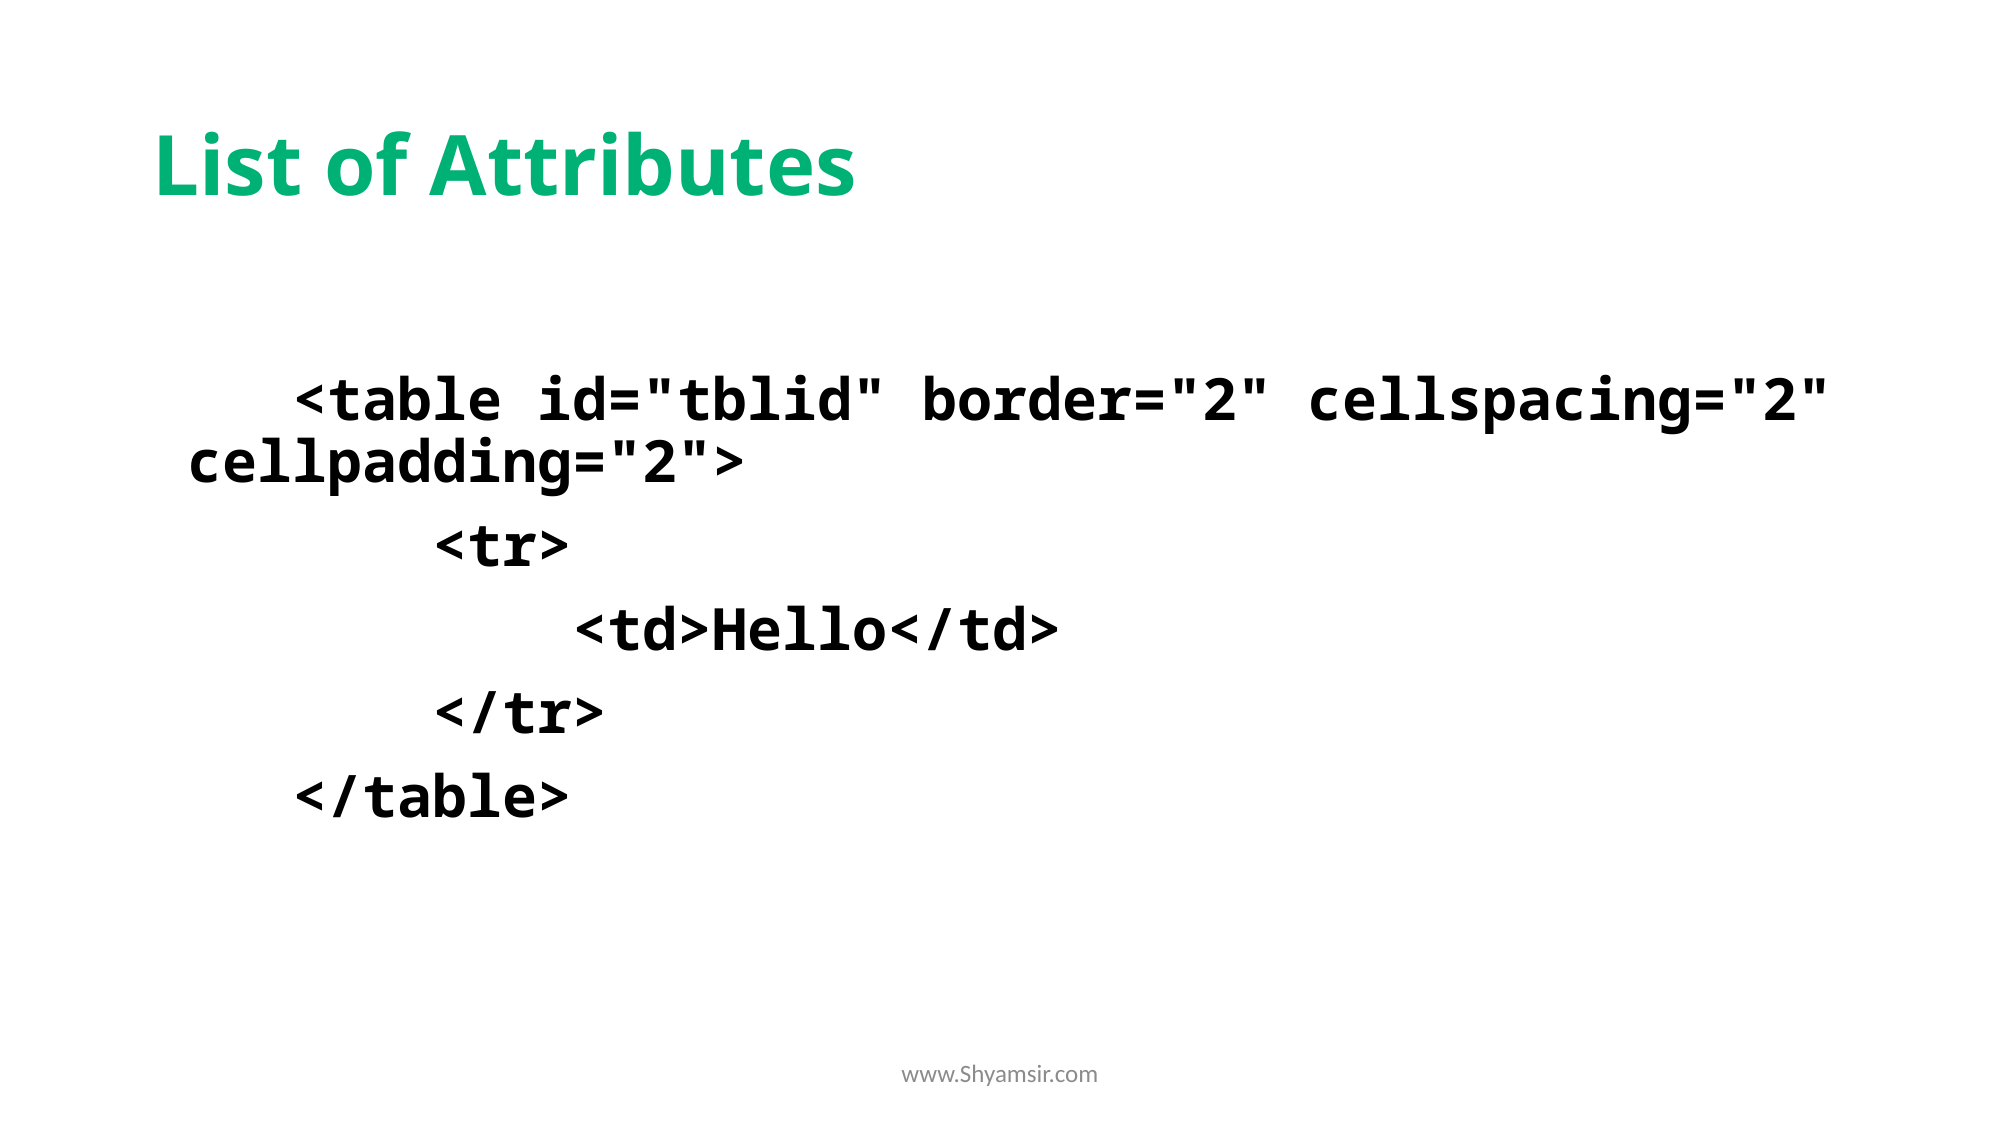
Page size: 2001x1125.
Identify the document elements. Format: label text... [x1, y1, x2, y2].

footer www.Shyamsir.com [662, 1042, 1338, 1103]
title List of Attributes [137, 59, 1863, 278]
list <table id="tblid" border="2" cellspacing="2" cellpadding="2"> <tr> <td>Hello</td> </tr> </table> [137, 299, 1863, 1014]
